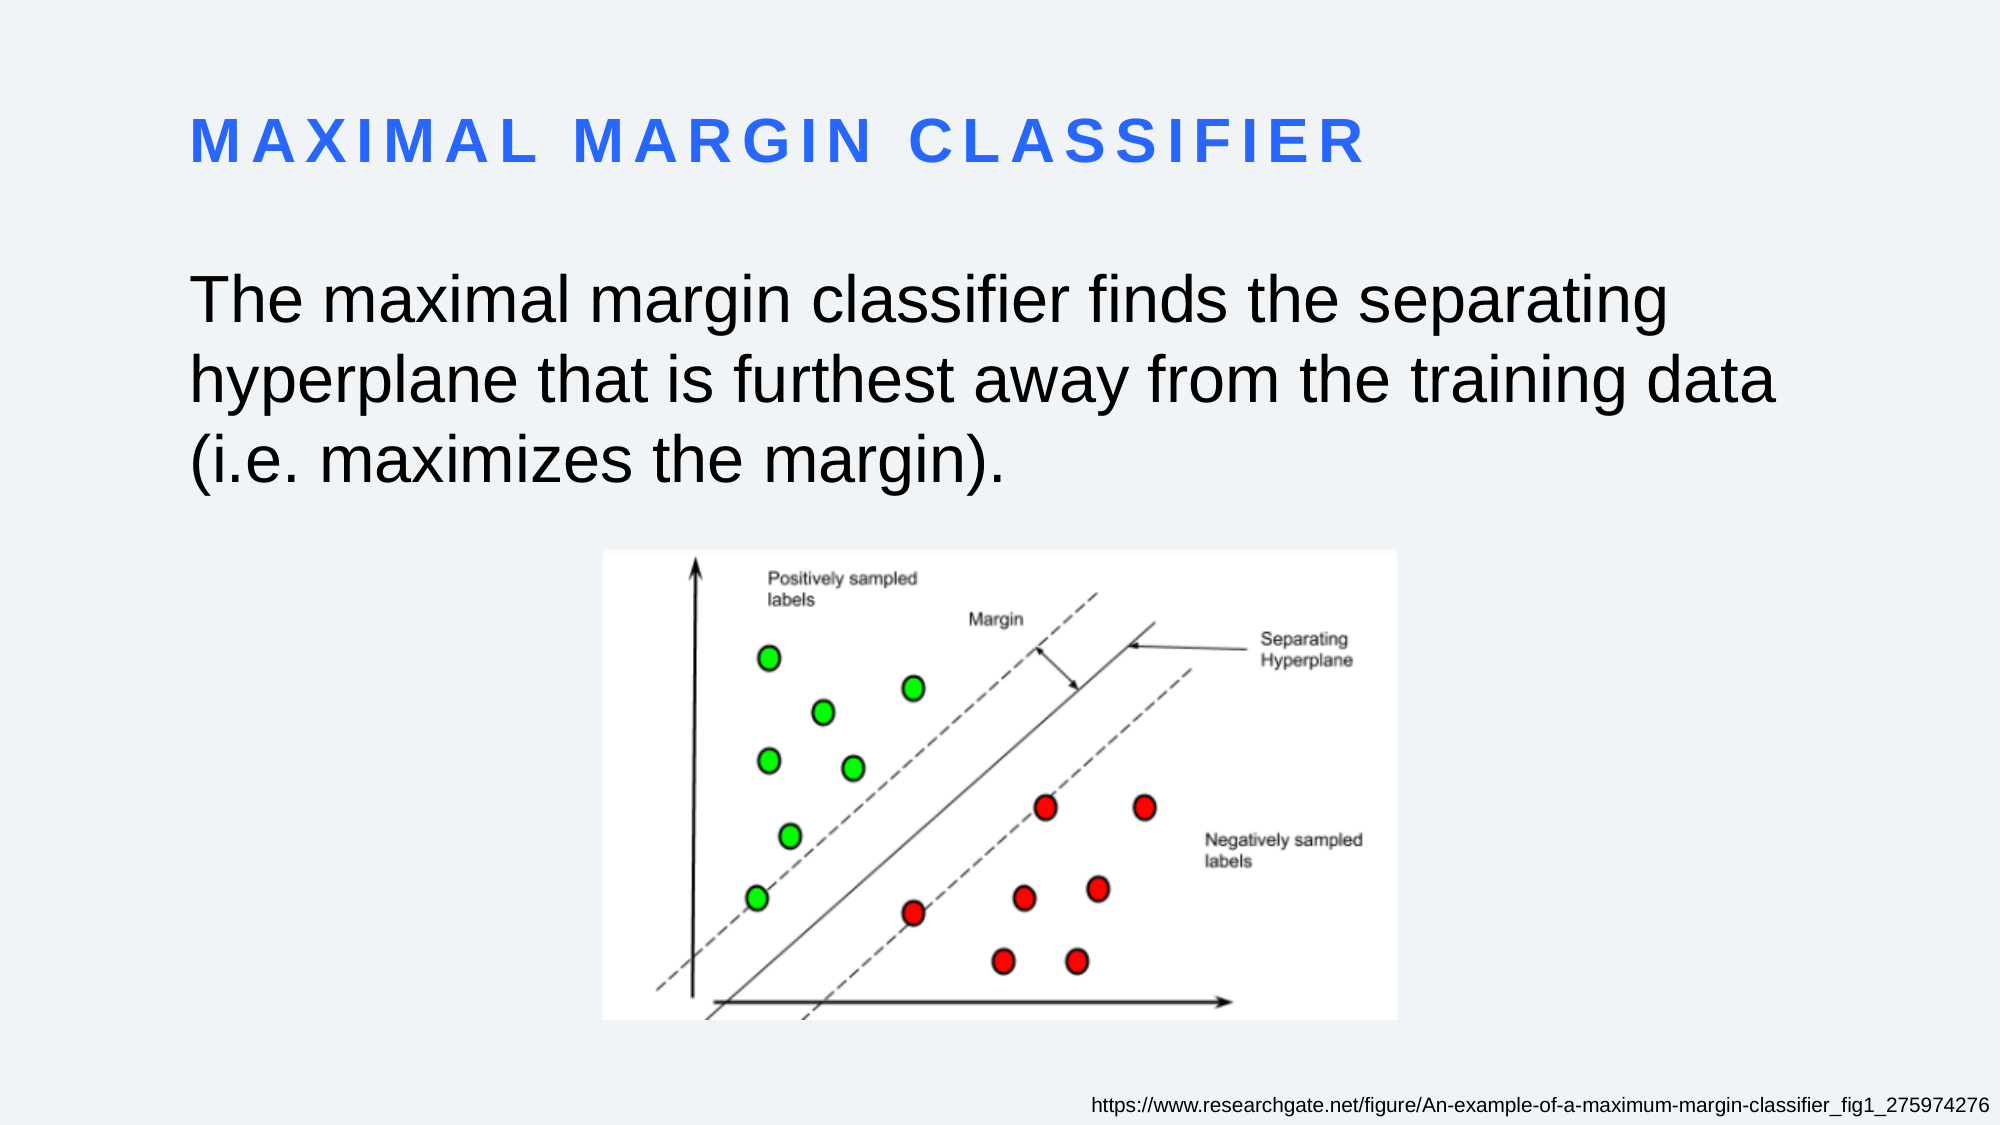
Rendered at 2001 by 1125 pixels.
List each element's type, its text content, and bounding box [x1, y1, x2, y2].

text_box https://www.researchgate.net/figure/An-example-of-a-maximum-margin-classifier_fig1_275974276 [1076, 1084, 2000, 1125]
title Maximal margin classifier [171, 102, 1661, 182]
list The maximal margin classifier finds the separating hyperplane that is furthest away from the training data (i.e. maximizes the margin). [174, 247, 1825, 998]
picture [603, 549, 1397, 1020]
